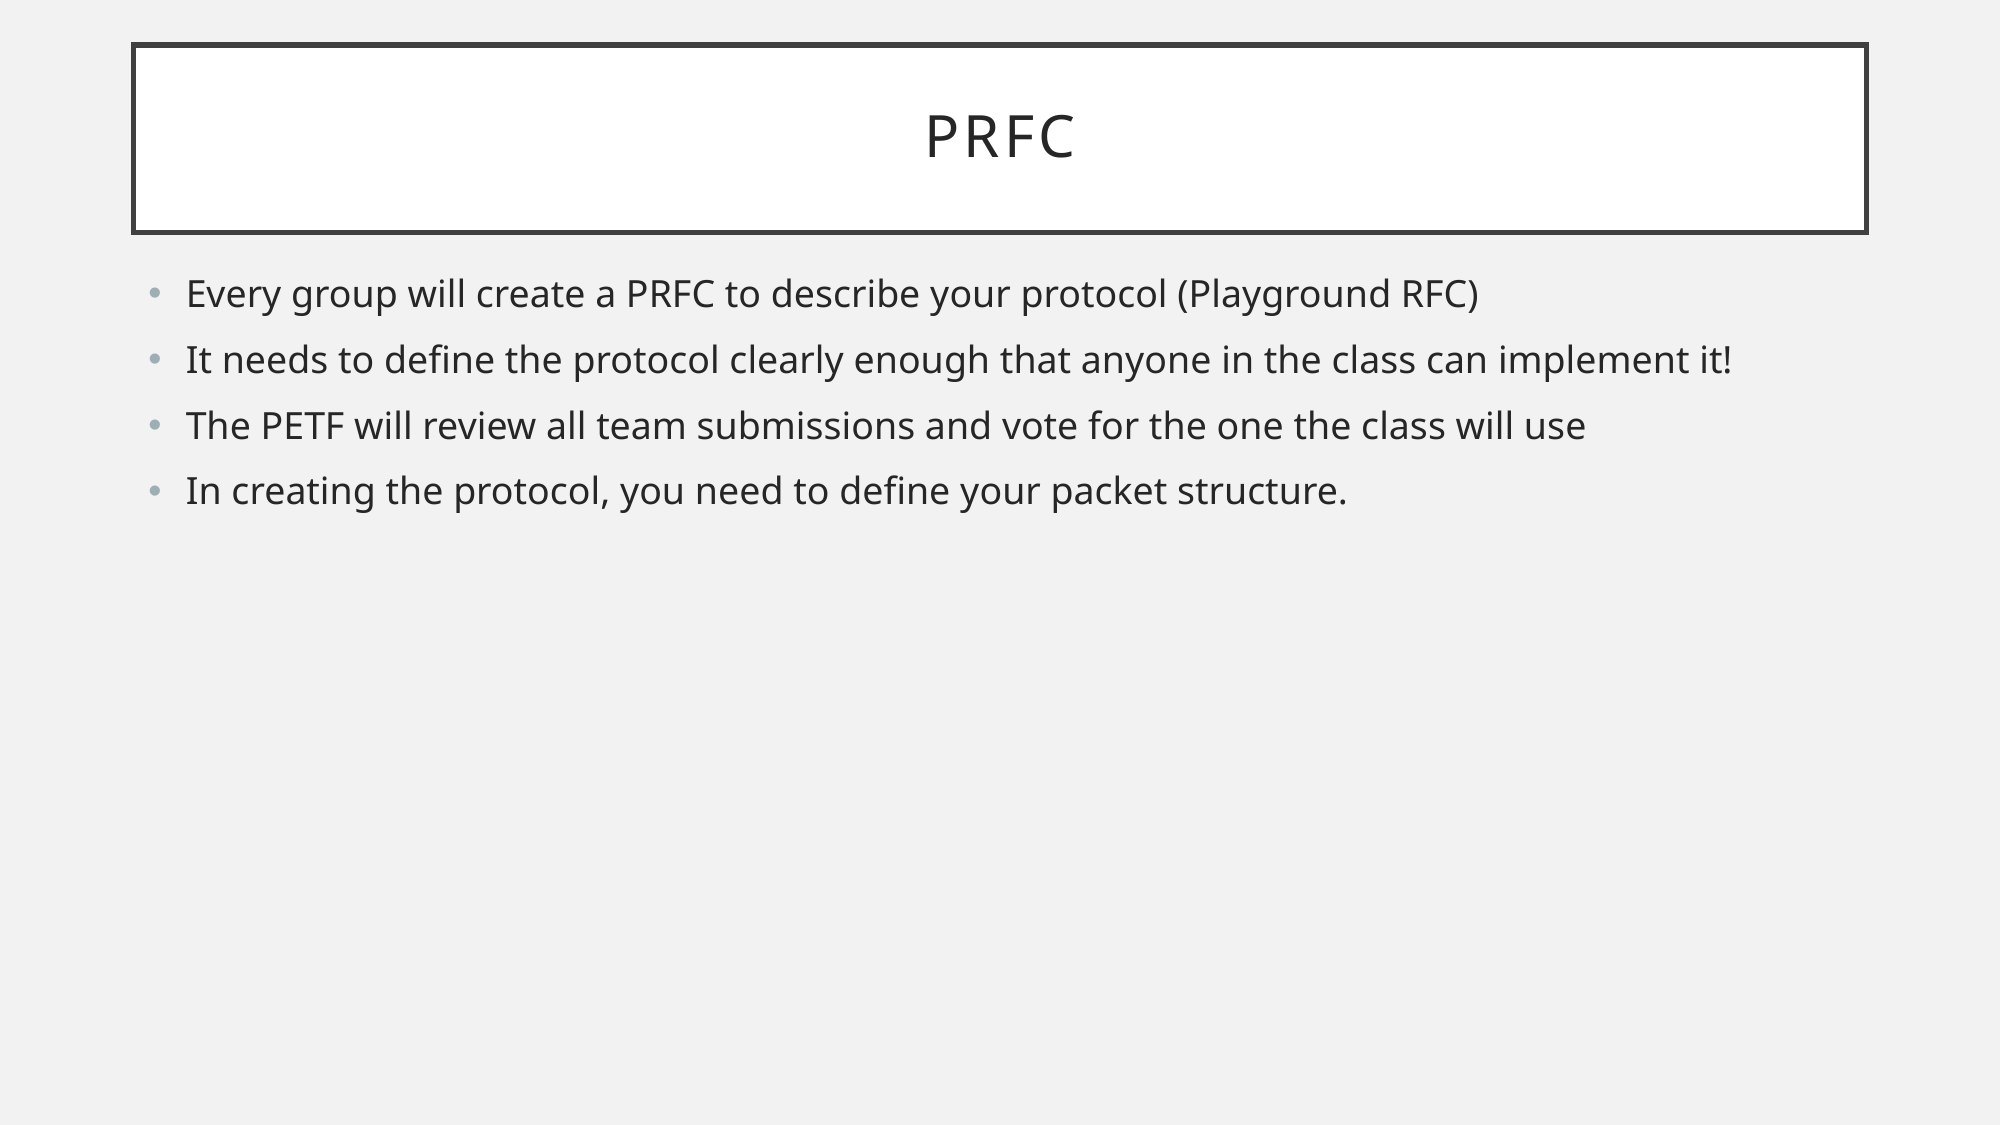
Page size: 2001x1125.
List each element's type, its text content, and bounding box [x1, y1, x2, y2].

title PRFC [131, 42, 1869, 235]
list Every group will create a PRFC to describe your protocol (Playground RFC) It needs to define the protocol clearly enough that anyone in the class can implement it! The PETF will review all team submissions and vote for the one the class will use In creating the protocol, you need to define your packet structure. [133, 262, 1867, 938]
